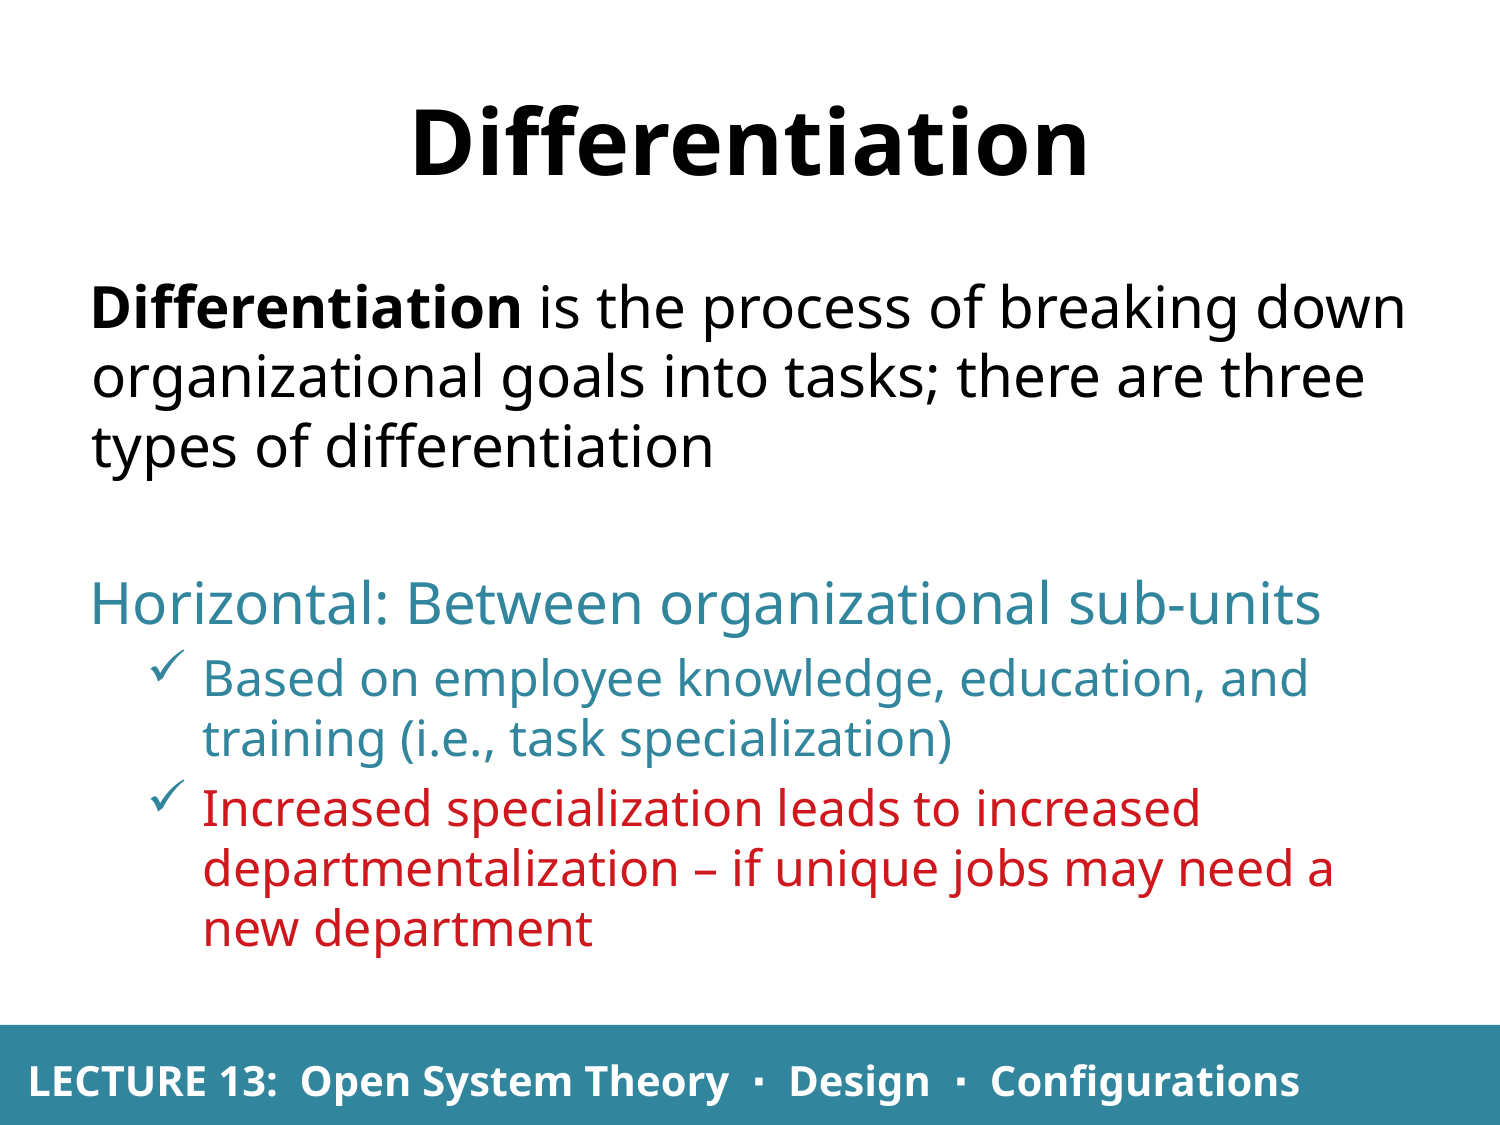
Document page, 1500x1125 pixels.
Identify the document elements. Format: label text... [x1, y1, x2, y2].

text_box LECTURE 13: Open System Theory ∙ Design ∙ Configurations [12, 1046, 1488, 1125]
text_box Differentiation [75, 45, 1425, 233]
text_box Differentiation is the process of breaking down organizational goals into tasks; there are three types of differentiation Horizontal: Between organizational sub-units Based on employee knowledge, education, and training (i.e., task specialization) Increased specialization leads to increased departmentalization – if unique jobs may need a new department [75, 262, 1425, 1005]
